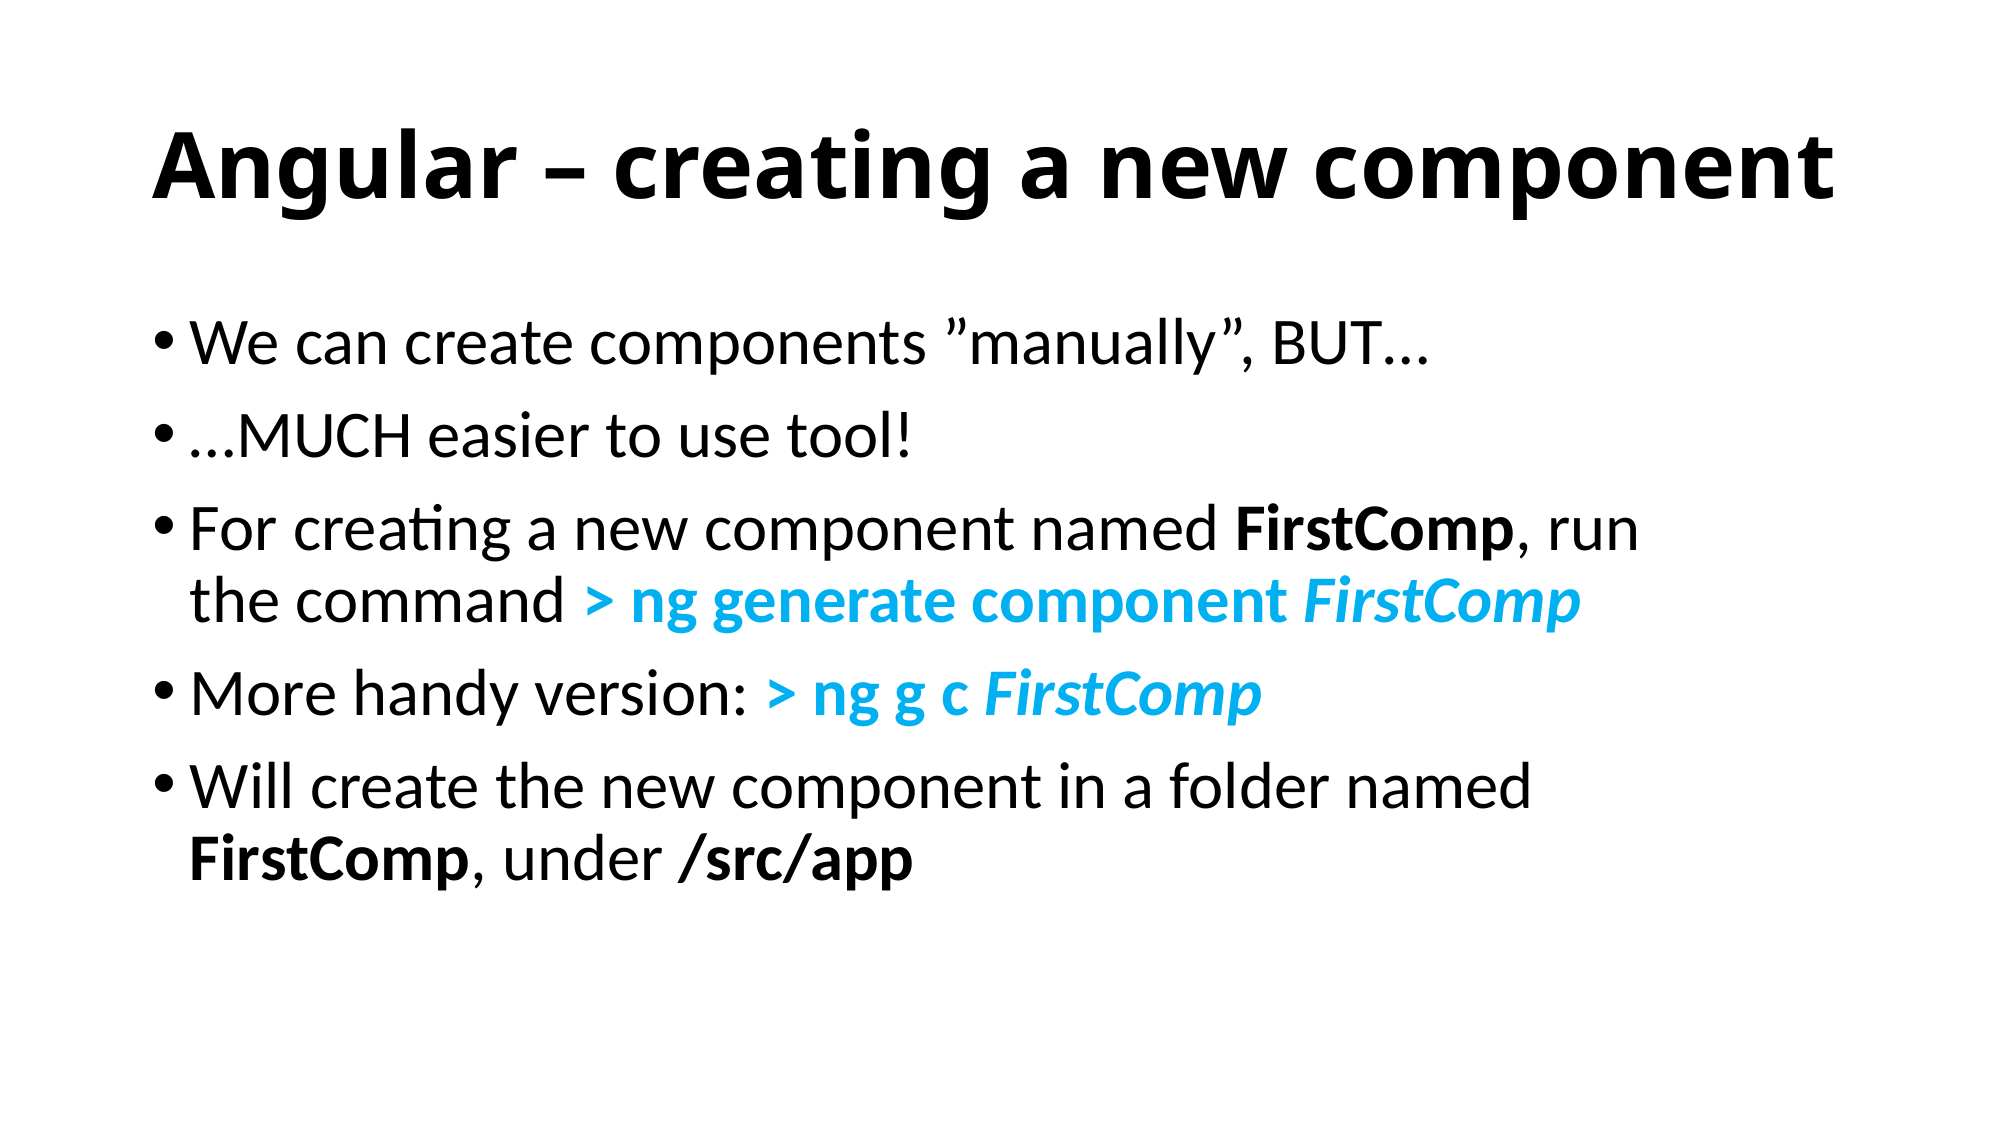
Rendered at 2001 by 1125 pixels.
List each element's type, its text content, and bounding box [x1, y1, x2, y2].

list We can create components ”manually”, BUT… …MUCH easier to use tool! For creating a new component named FirstComp, run the command > ng generate component FirstComp More handy version: > ng g c FirstComp Will create the new component in a folder named FirstComp, under /src/app [137, 299, 1701, 1014]
title Angular – creating a new component [137, 59, 1863, 278]
